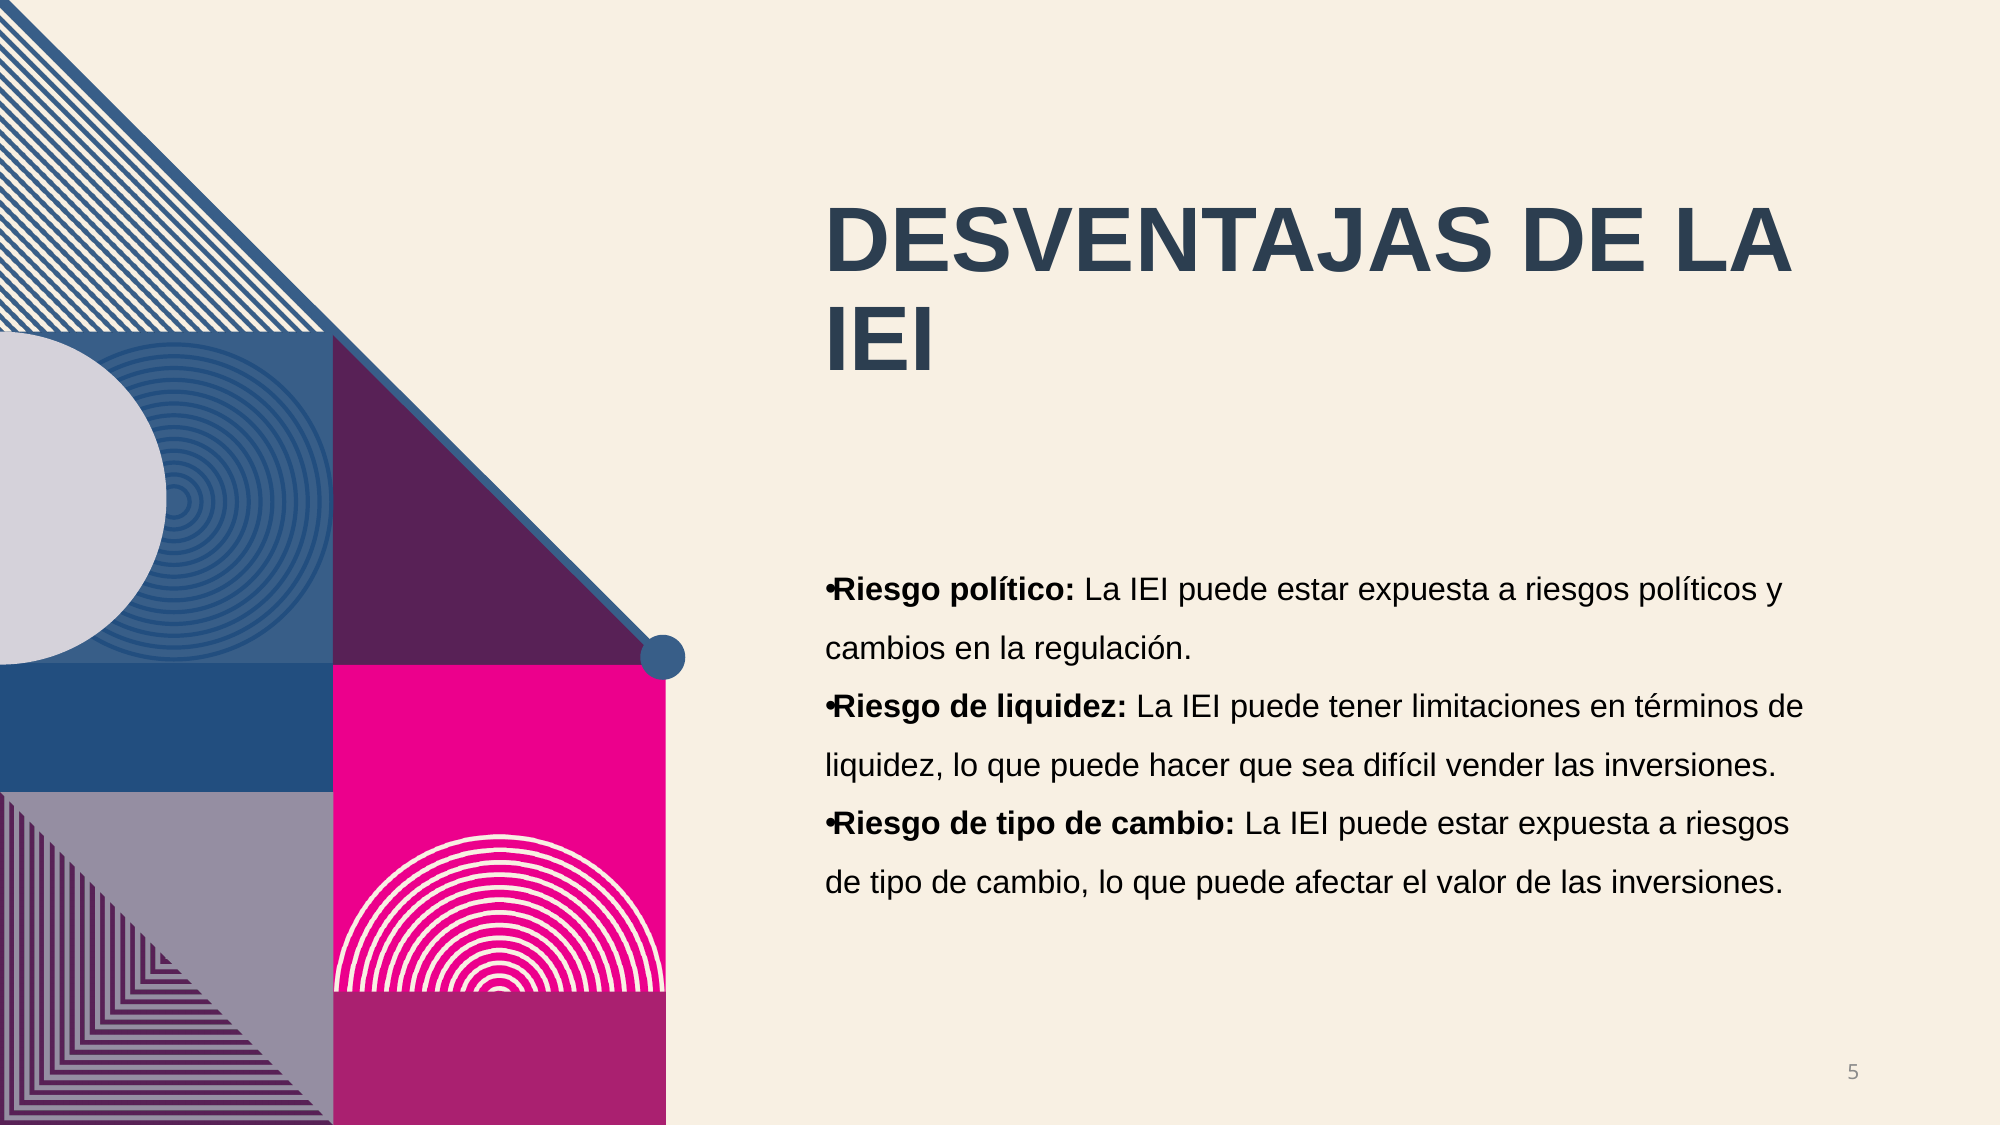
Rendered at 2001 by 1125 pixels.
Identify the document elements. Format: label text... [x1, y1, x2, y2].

picture [0, 792, 333, 1125]
slide_number 5 [1799, 1042, 1875, 1103]
list Riesgo político: La IEI puede estar expuesta a riesgos políticos y cambios en la regulación. Riesgo de liquidez: La IEI puede tener limitaciones en términos de liquidez, lo que puede hacer que sea difícil vender las inversiones. Riesgo de tipo de cambio: La IEI puede estar expuesta a riesgos de tipo de cambio, lo que puede afectar el valor de las inversiones. [810, 541, 1850, 980]
picture [10, 0, 332, 321]
picture [0, 4, 330, 333]
title DesVentajas de la IEI [809, 70, 1850, 509]
picture [334, 834, 665, 991]
